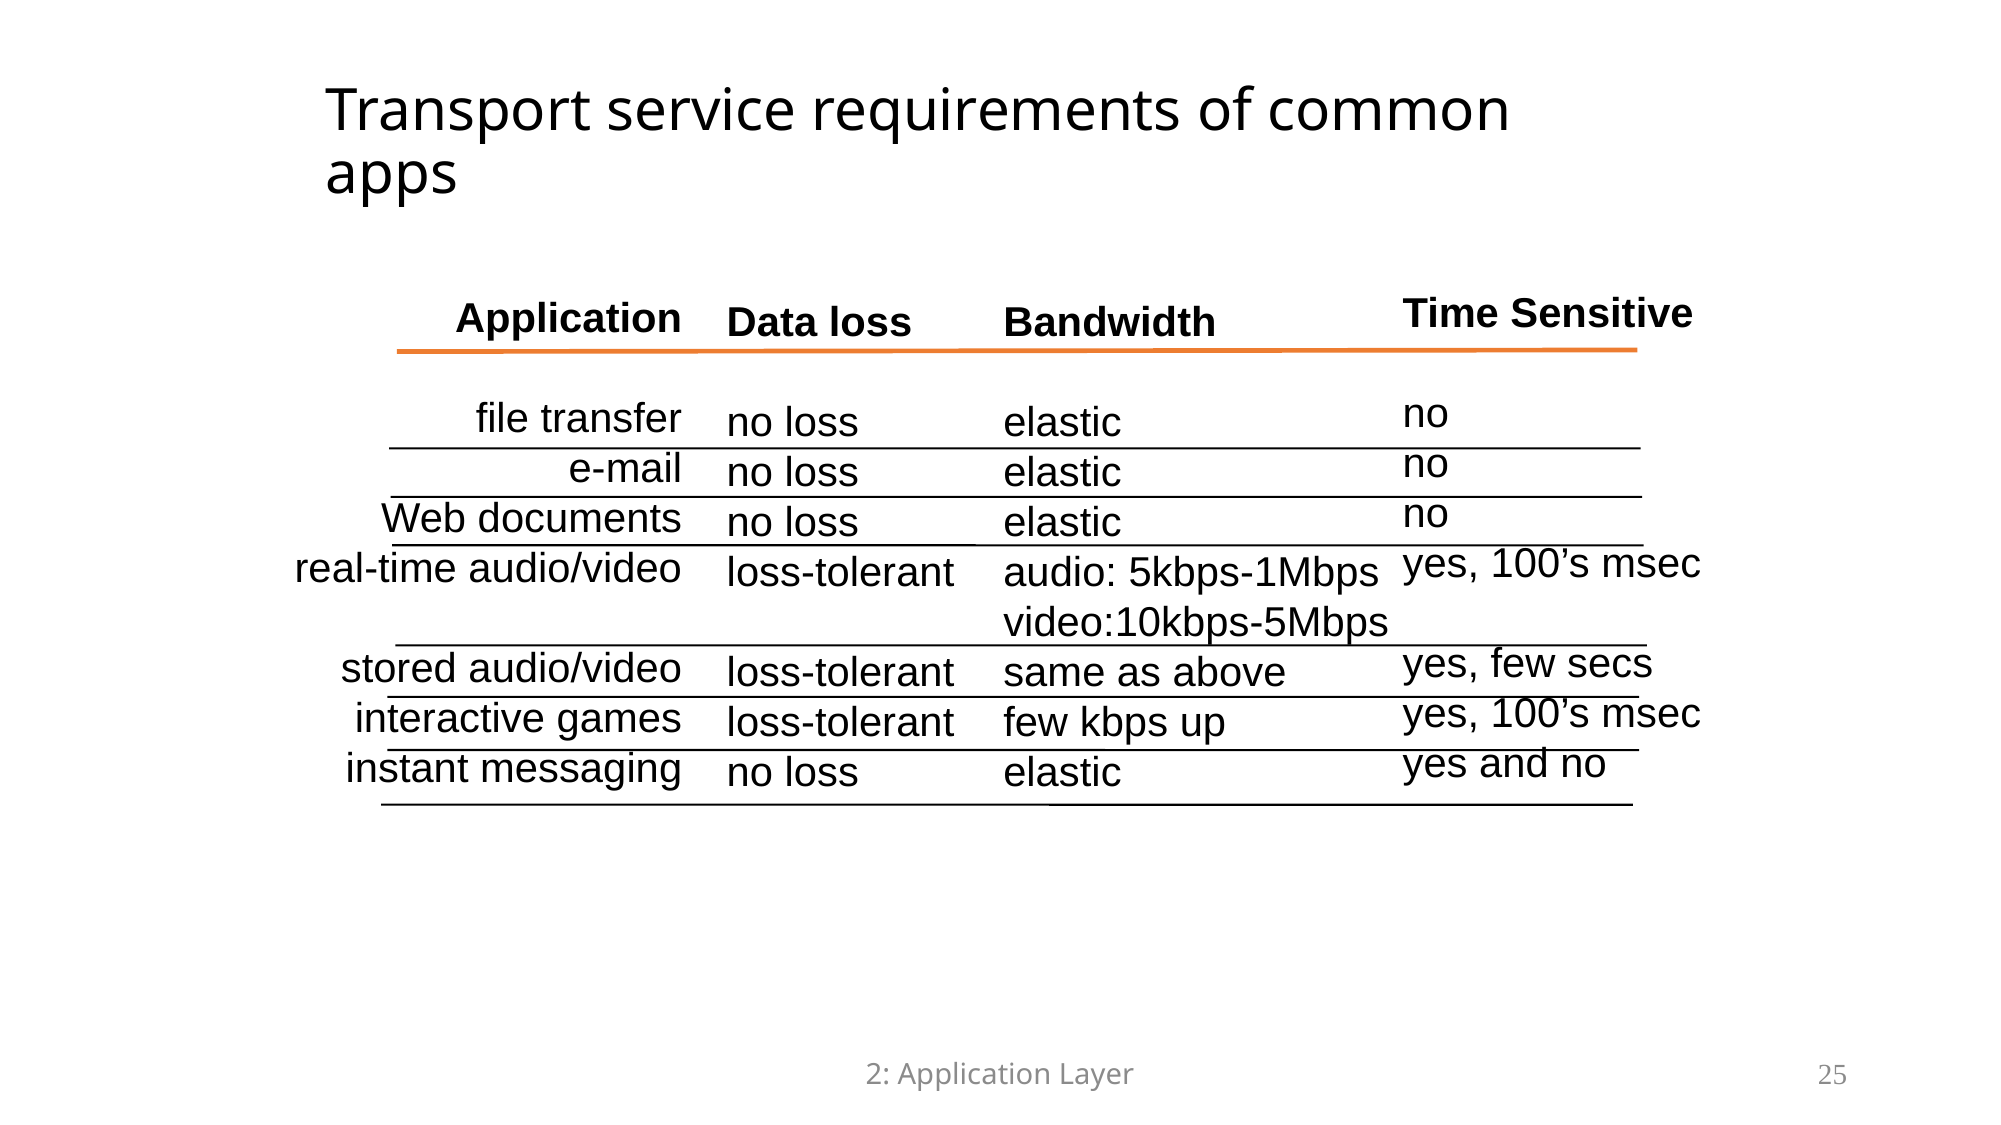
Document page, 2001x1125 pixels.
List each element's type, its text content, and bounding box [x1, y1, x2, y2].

title Transport service requirements of common apps [310, 49, 1657, 238]
text_box Bandwidth elastic elastic elastic audio: 5kbps-1Mbps video:10kbps-5Mbps same as above few kbps up elastic [988, 449, 1387, 496]
text_box Bandwidth elastic elastic elastic audio: 5kbps-1Mbps video:10kbps-5Mbps same as above few kbps up elastic [988, 751, 1411, 803]
text_box Data loss no loss no loss no loss loss-tolerant loss-tolerant loss-tolerant no loss [711, 646, 970, 696]
text_box Application file transfer e-mail Web documents real-time audio/video stored audio/video interactive games instant messaging [279, 283, 697, 799]
text_box Data loss no loss no loss no loss loss-tolerant loss-tolerant loss-tolerant no loss [711, 546, 970, 645]
footer 2: Application Layer [662, 1042, 1338, 1103]
text_box Data loss no loss no loss no loss loss-tolerant loss-tolerant loss-tolerant no loss [711, 287, 970, 448]
slide_number 25 [1412, 1042, 1863, 1103]
text_box Data loss no loss no loss no loss loss-tolerant loss-tolerant loss-tolerant no loss [711, 497, 970, 545]
text_box Bandwidth elastic elastic elastic audio: 5kbps-1Mbps video:10kbps-5Mbps same as above few kbps up elastic [988, 497, 1387, 545]
text_box Bandwidth elastic elastic elastic audio: 5kbps-1Mbps video:10kbps-5Mbps same as above few kbps up elastic [988, 646, 1387, 696]
text_box Data loss no loss no loss no loss loss-tolerant loss-tolerant loss-tolerant no loss [711, 751, 970, 803]
text_box Bandwidth elastic elastic elastic audio: 5kbps-1Mbps video:10kbps-5Mbps same as above few kbps up elastic [988, 546, 1387, 645]
text_box Data loss no loss no loss no loss loss-tolerant loss-tolerant loss-tolerant no loss [711, 697, 970, 750]
text_box Bandwidth elastic elastic elastic audio: 5kbps-1Mbps video:10kbps-5Mbps same as above few kbps up elastic [988, 287, 1387, 350]
text_box Bandwidth elastic elastic elastic audio: 5kbps-1Mbps video:10kbps-5Mbps same as above few kbps up elastic [988, 351, 1387, 448]
text_box Time Sensitive no no no yes, 100’s msec yes, few secs yes, 100’s msec yes and no [1387, 278, 1726, 794]
text_box Bandwidth elastic elastic elastic audio: 5kbps-1Mbps video:10kbps-5Mbps same as above few kbps up elastic [988, 697, 1387, 750]
text_box Data loss no loss no loss no loss loss-tolerant loss-tolerant loss-tolerant no loss [711, 449, 970, 496]
